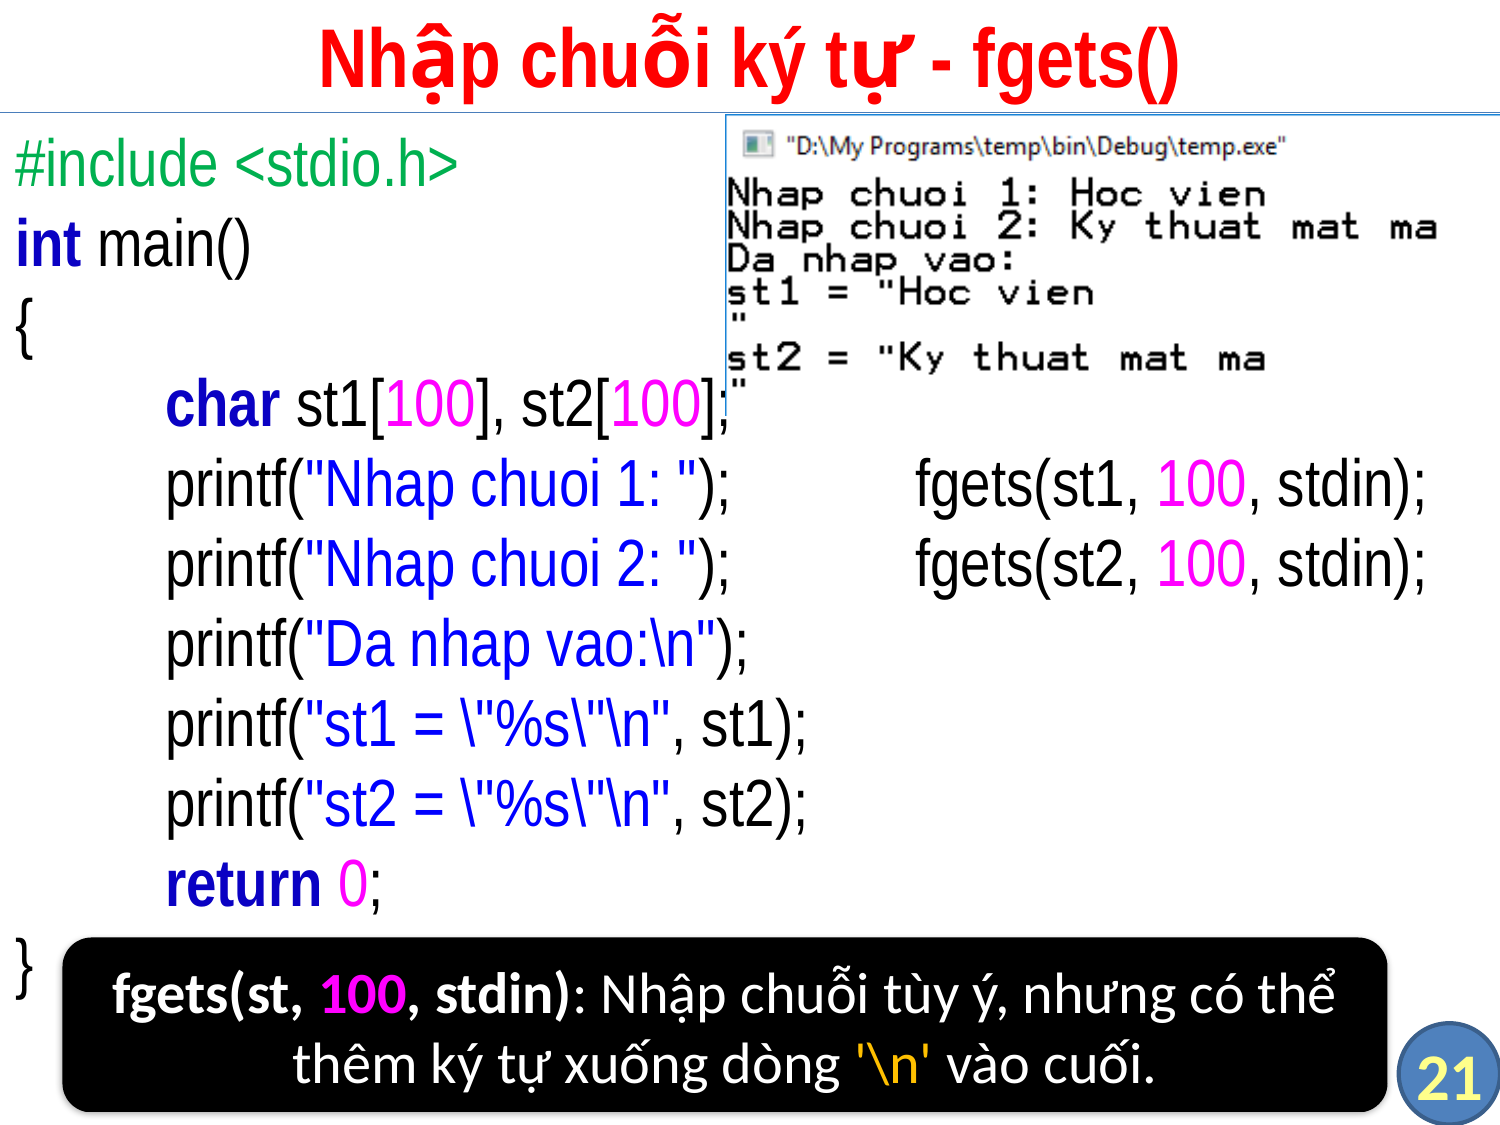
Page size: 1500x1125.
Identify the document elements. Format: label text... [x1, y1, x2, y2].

title Nhập chuỗi ký tự - fgets() [0, 0, 1500, 113]
list #include <stdio.h> int main() { char st1[100], st2[100]; printf("Nhap chuoi 1: "); fgets(st1, 100, stdin); printf("Nhap chuoi 2: "); fgets(st2, 100, stdin); printf("Da nhap vao:\n"); printf("st1 = \"%s\"\n", st1); printf("st2 = \"%s\"\n", st2); return 0; } [0, 113, 1500, 1125]
text_box fgets(st, 100, stdin): Nhập chuỗi tùy ý, nhưng có thể thêm ký tự xuống dòng '\n' vào cuối. [62, 937, 1388, 1113]
picture [724, 114, 1500, 416]
slide_number 21 [1399, 1023, 1500, 1125]
